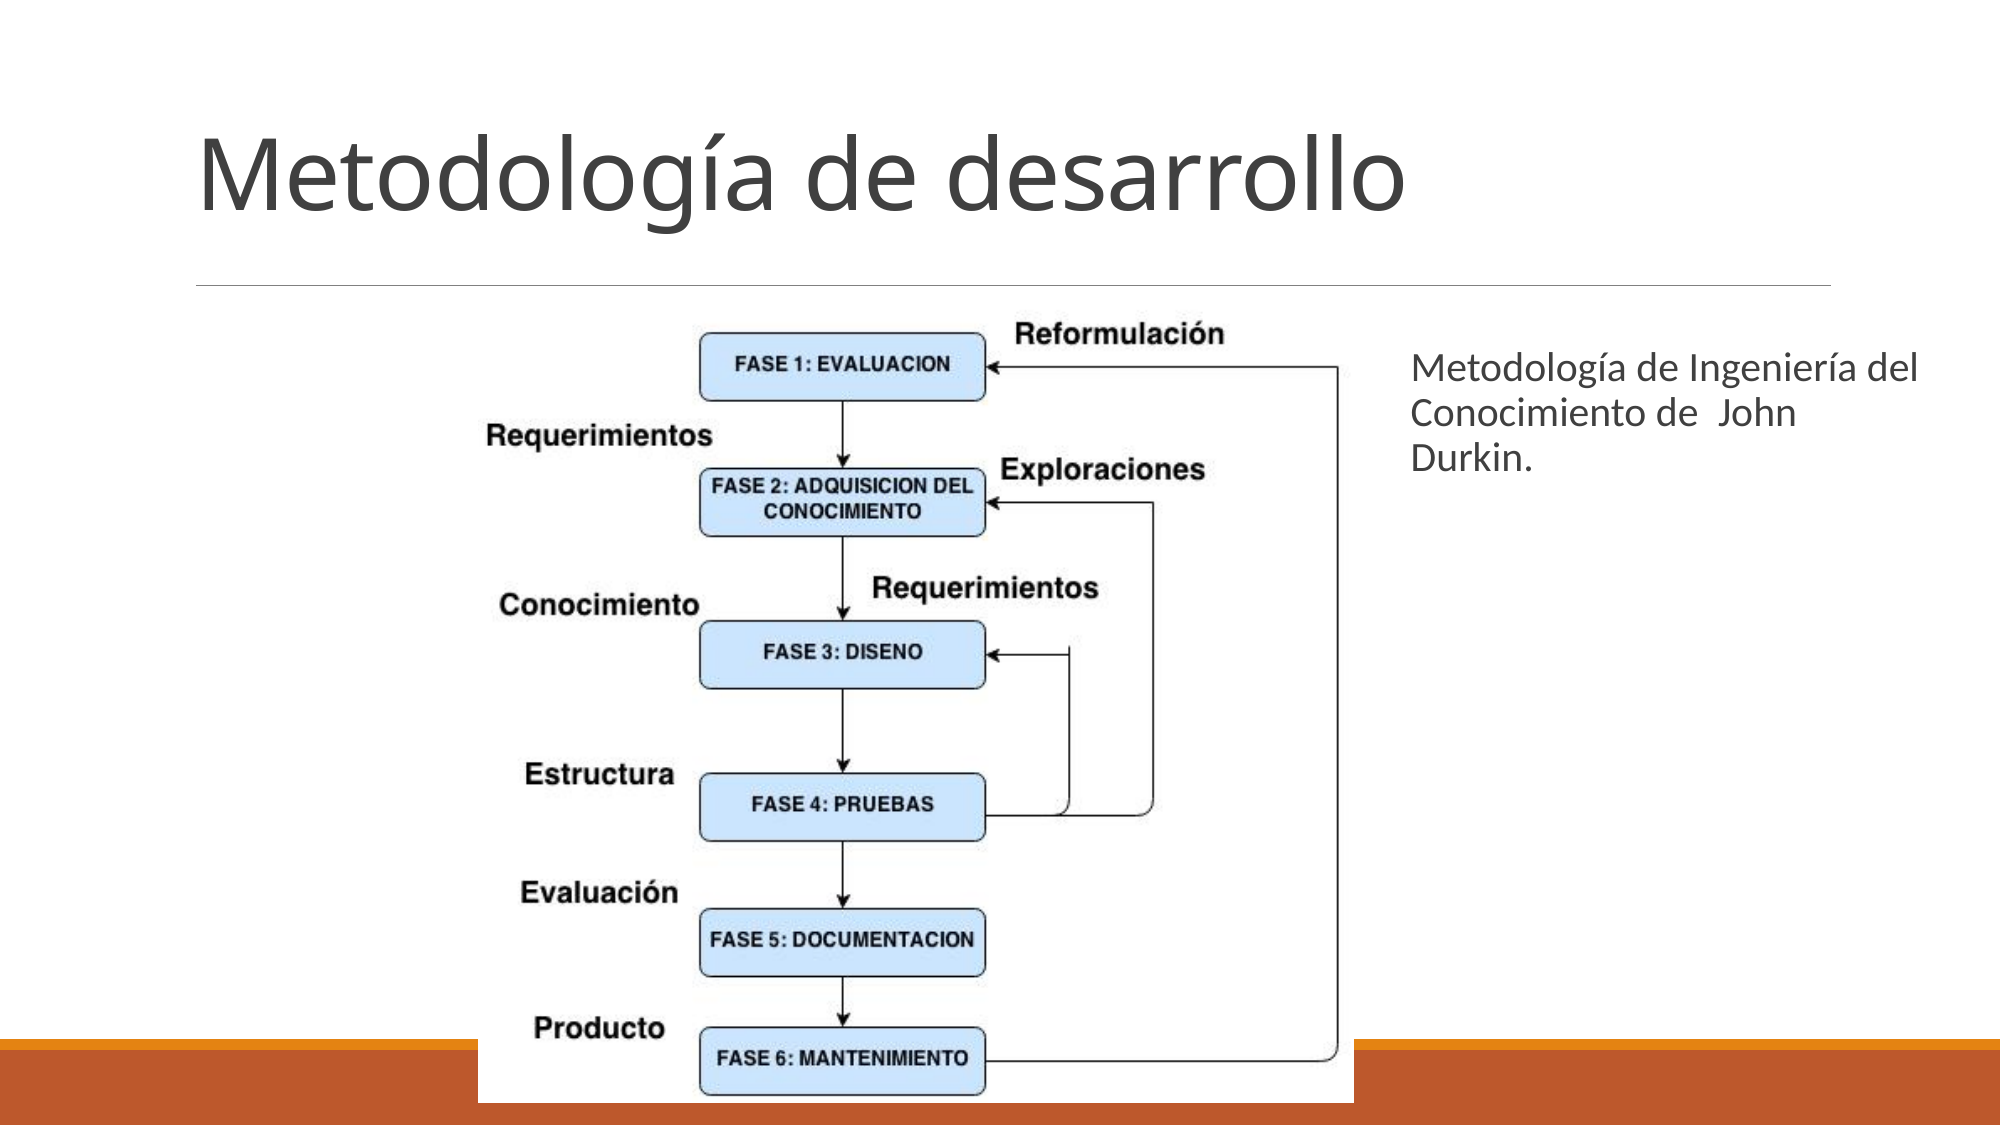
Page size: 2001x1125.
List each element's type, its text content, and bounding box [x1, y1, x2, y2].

list Metodología de Ingeniería del Conocimiento de John Durkin. [1395, 337, 1926, 998]
picture [478, 296, 1354, 1104]
title Metodología de desarrollo [180, 0, 1830, 238]
